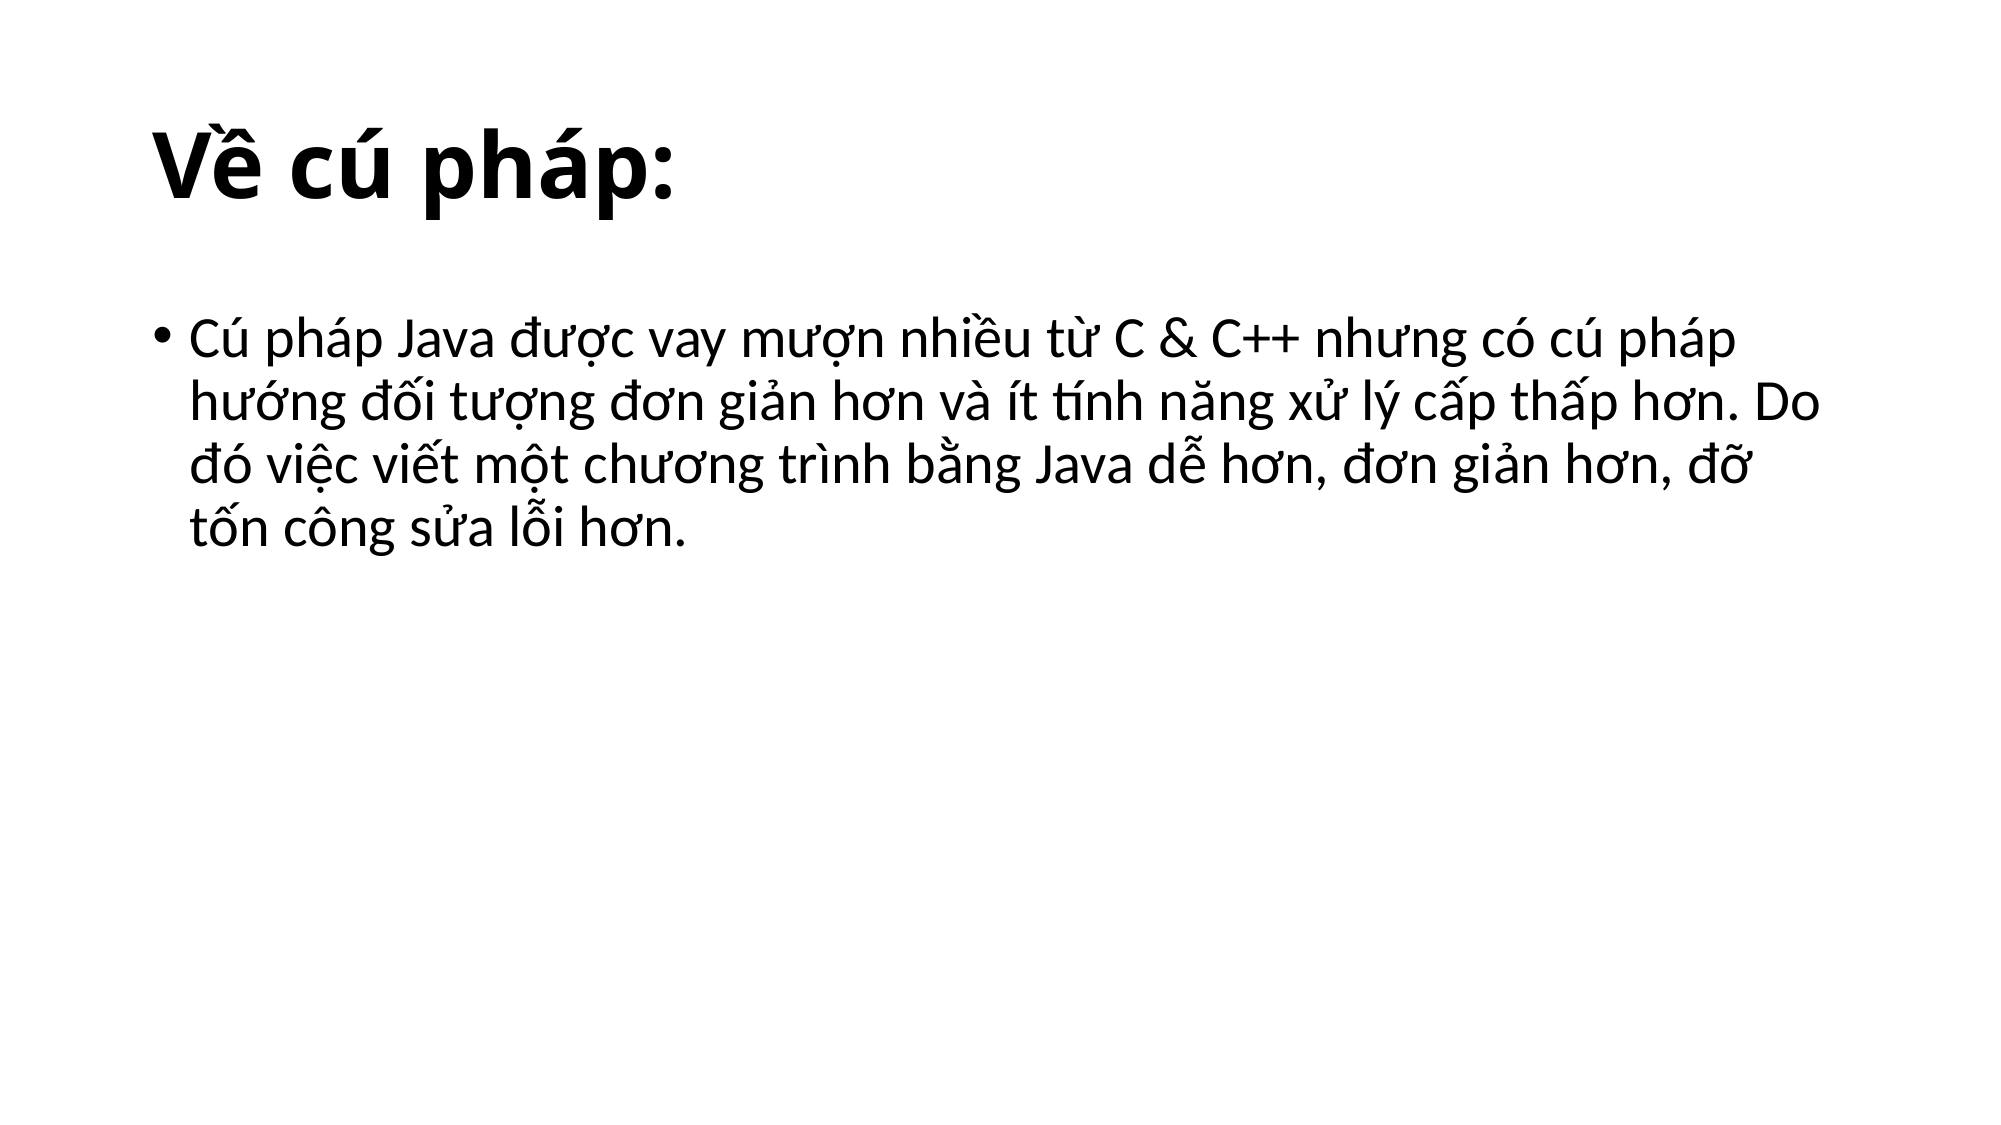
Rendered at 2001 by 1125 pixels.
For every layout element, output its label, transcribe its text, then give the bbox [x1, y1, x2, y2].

list Cú pháp Java được vay mượn nhiều từ C & C++ nhưng có cú pháp hướng đối tượng đơn giản hơn và ít tính năng xử lý cấp thấp hơn. Do đó việc viết một chương trình bằng Java dễ hơn, đơn giản hơn, đỡ tốn công sửa lỗi hơn. [137, 299, 1863, 1014]
title Về cú pháp: [137, 59, 1863, 278]
